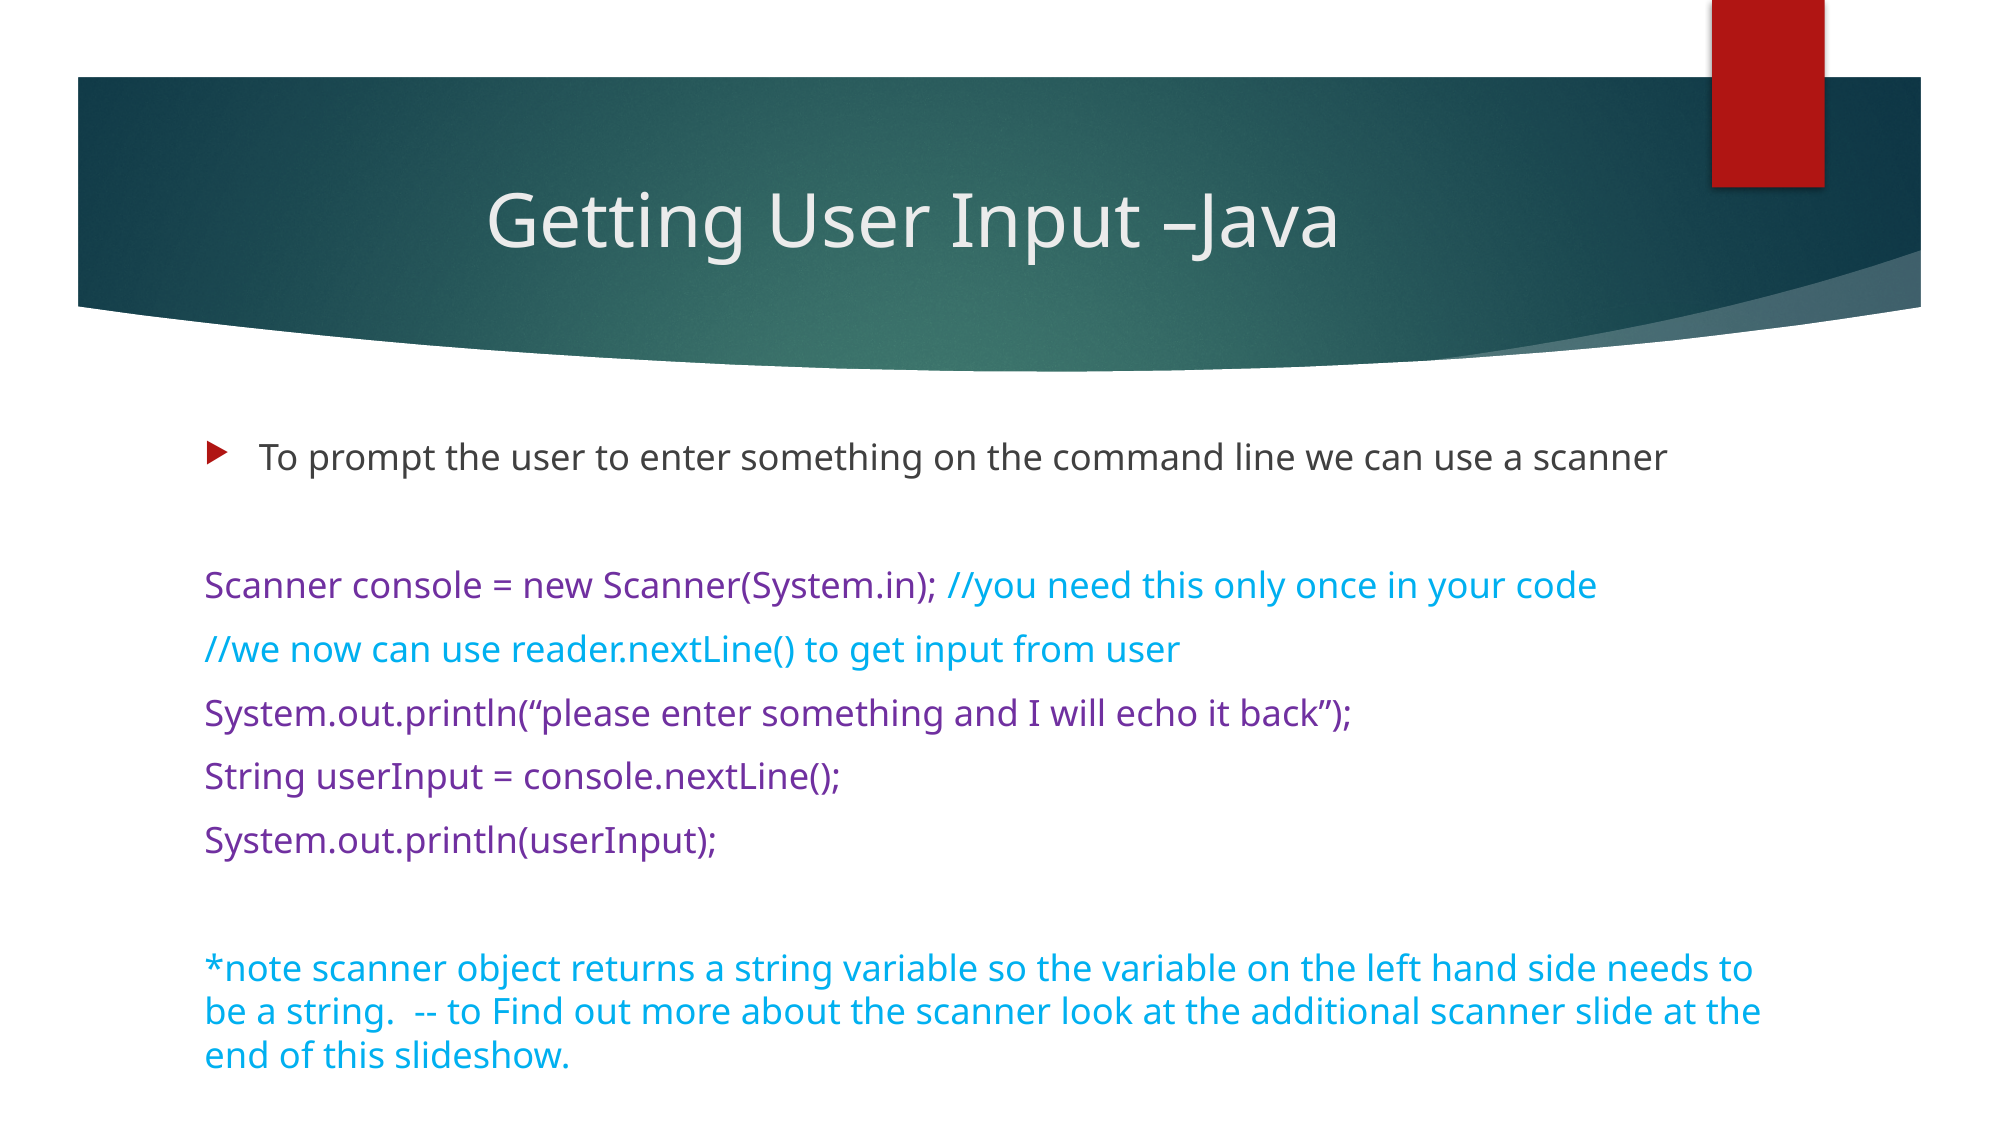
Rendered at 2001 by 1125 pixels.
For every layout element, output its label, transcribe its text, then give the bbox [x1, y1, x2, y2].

list To prompt the user to enter something on the command line we can use a scanner Scanner console = new Scanner(System.in); //you need this only once in your code //we now can use reader.nextLine() to get input from user System.out.println(“please enter something and I will echo it back”); String userInput = console.nextLine(); System.out.println(userInput); *note scanner object returns a string variable so the variable on the left hand side needs to be a string. -- to Find out more about the scanner look at the additional scanner slide at the end of this slideshow. [189, 427, 1805, 1085]
title Getting User Input –Java [189, 159, 1638, 276]
